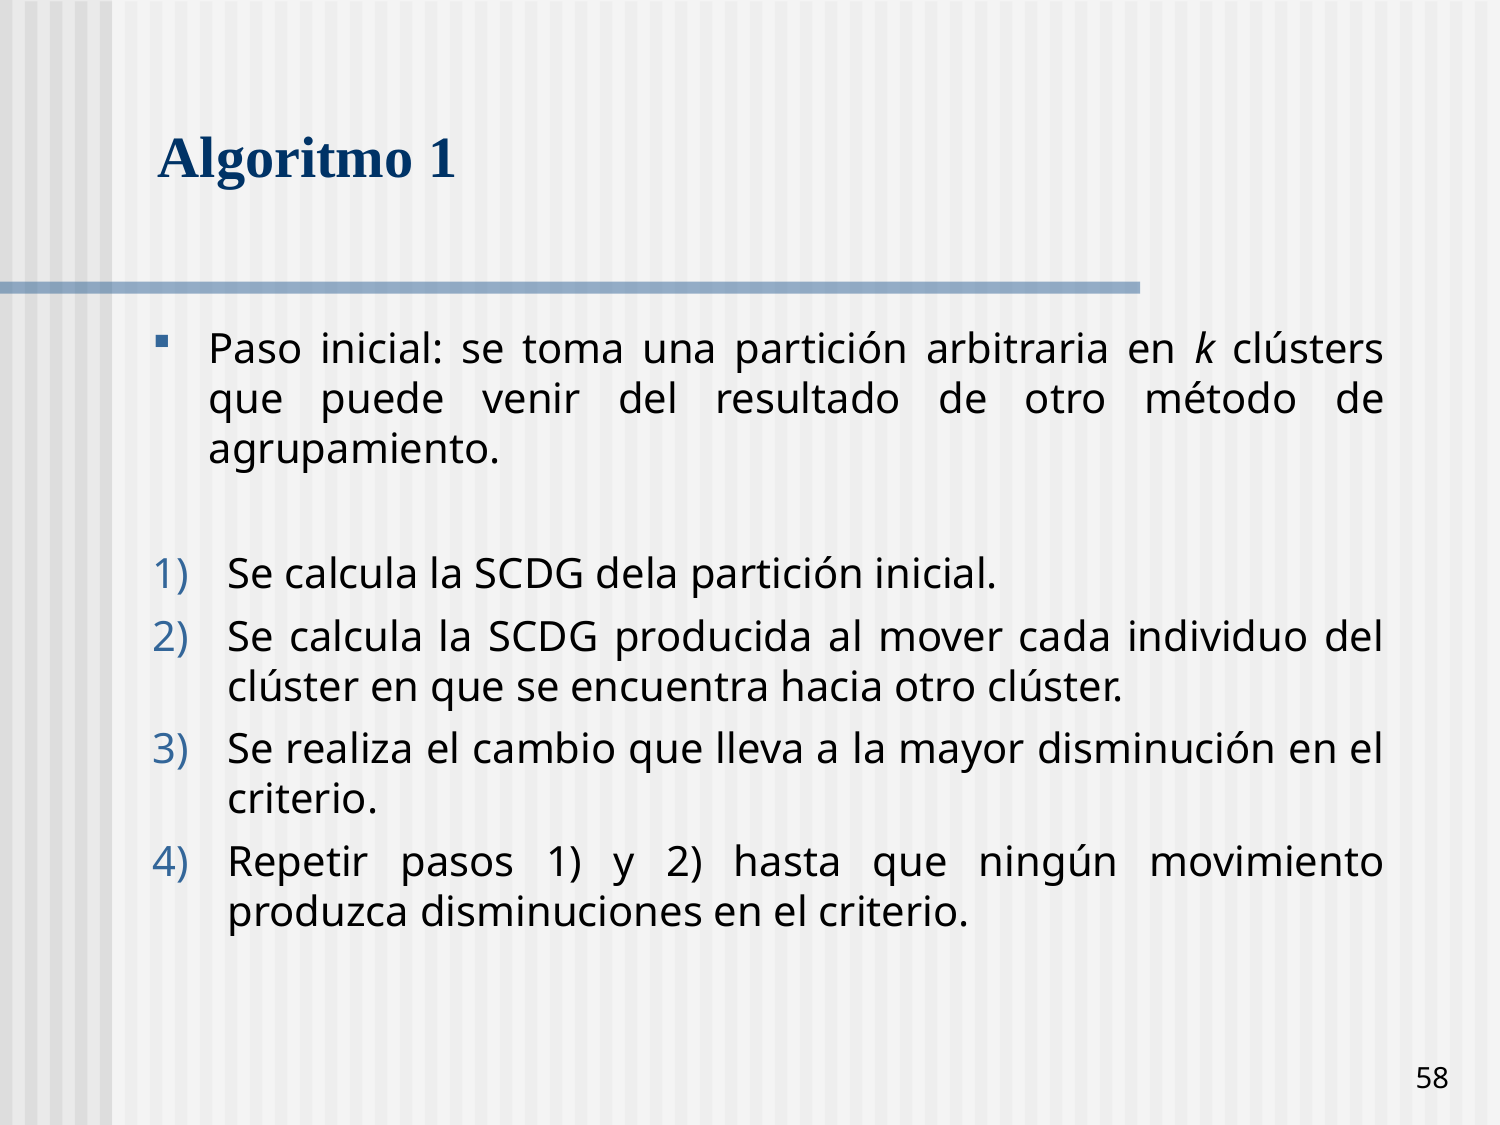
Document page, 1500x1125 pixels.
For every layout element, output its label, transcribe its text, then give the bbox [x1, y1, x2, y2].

title Algoritmo 1 [142, 109, 1482, 267]
list Paso inicial: se toma una partición arbitraria en k clústers que puede venir del resultado de otro método de agrupamiento. Se calcula la SCDG dela partición inicial. Se calcula la SCDG producida al mover cada individuo del clúster en que se encuentra hacia otro clúster. Se realiza el cambio que lleva a la mayor disminución en el criterio. Repetir pasos 1) y 2) hasta que ningún movimiento produzca disminuciones en el criterio. [137, 314, 1400, 968]
slide_number 58 [1151, 1031, 1465, 1107]
